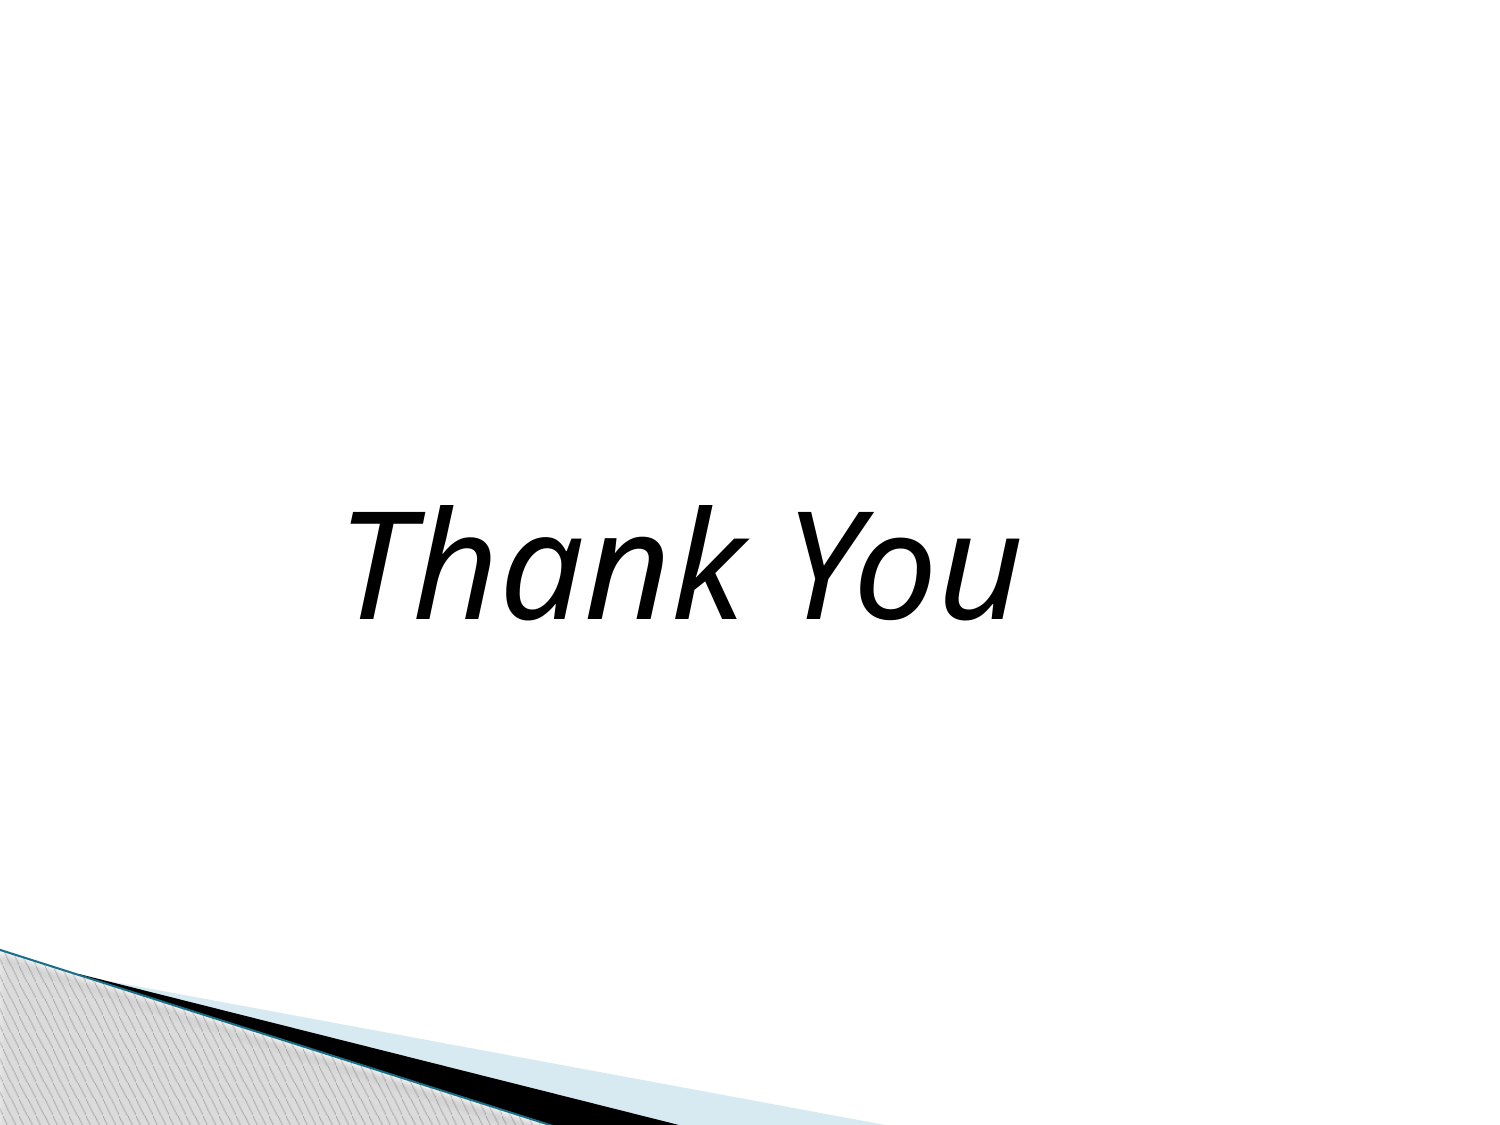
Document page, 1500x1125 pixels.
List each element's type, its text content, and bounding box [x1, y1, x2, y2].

text_box Thank You [74, 462, 1288, 658]
